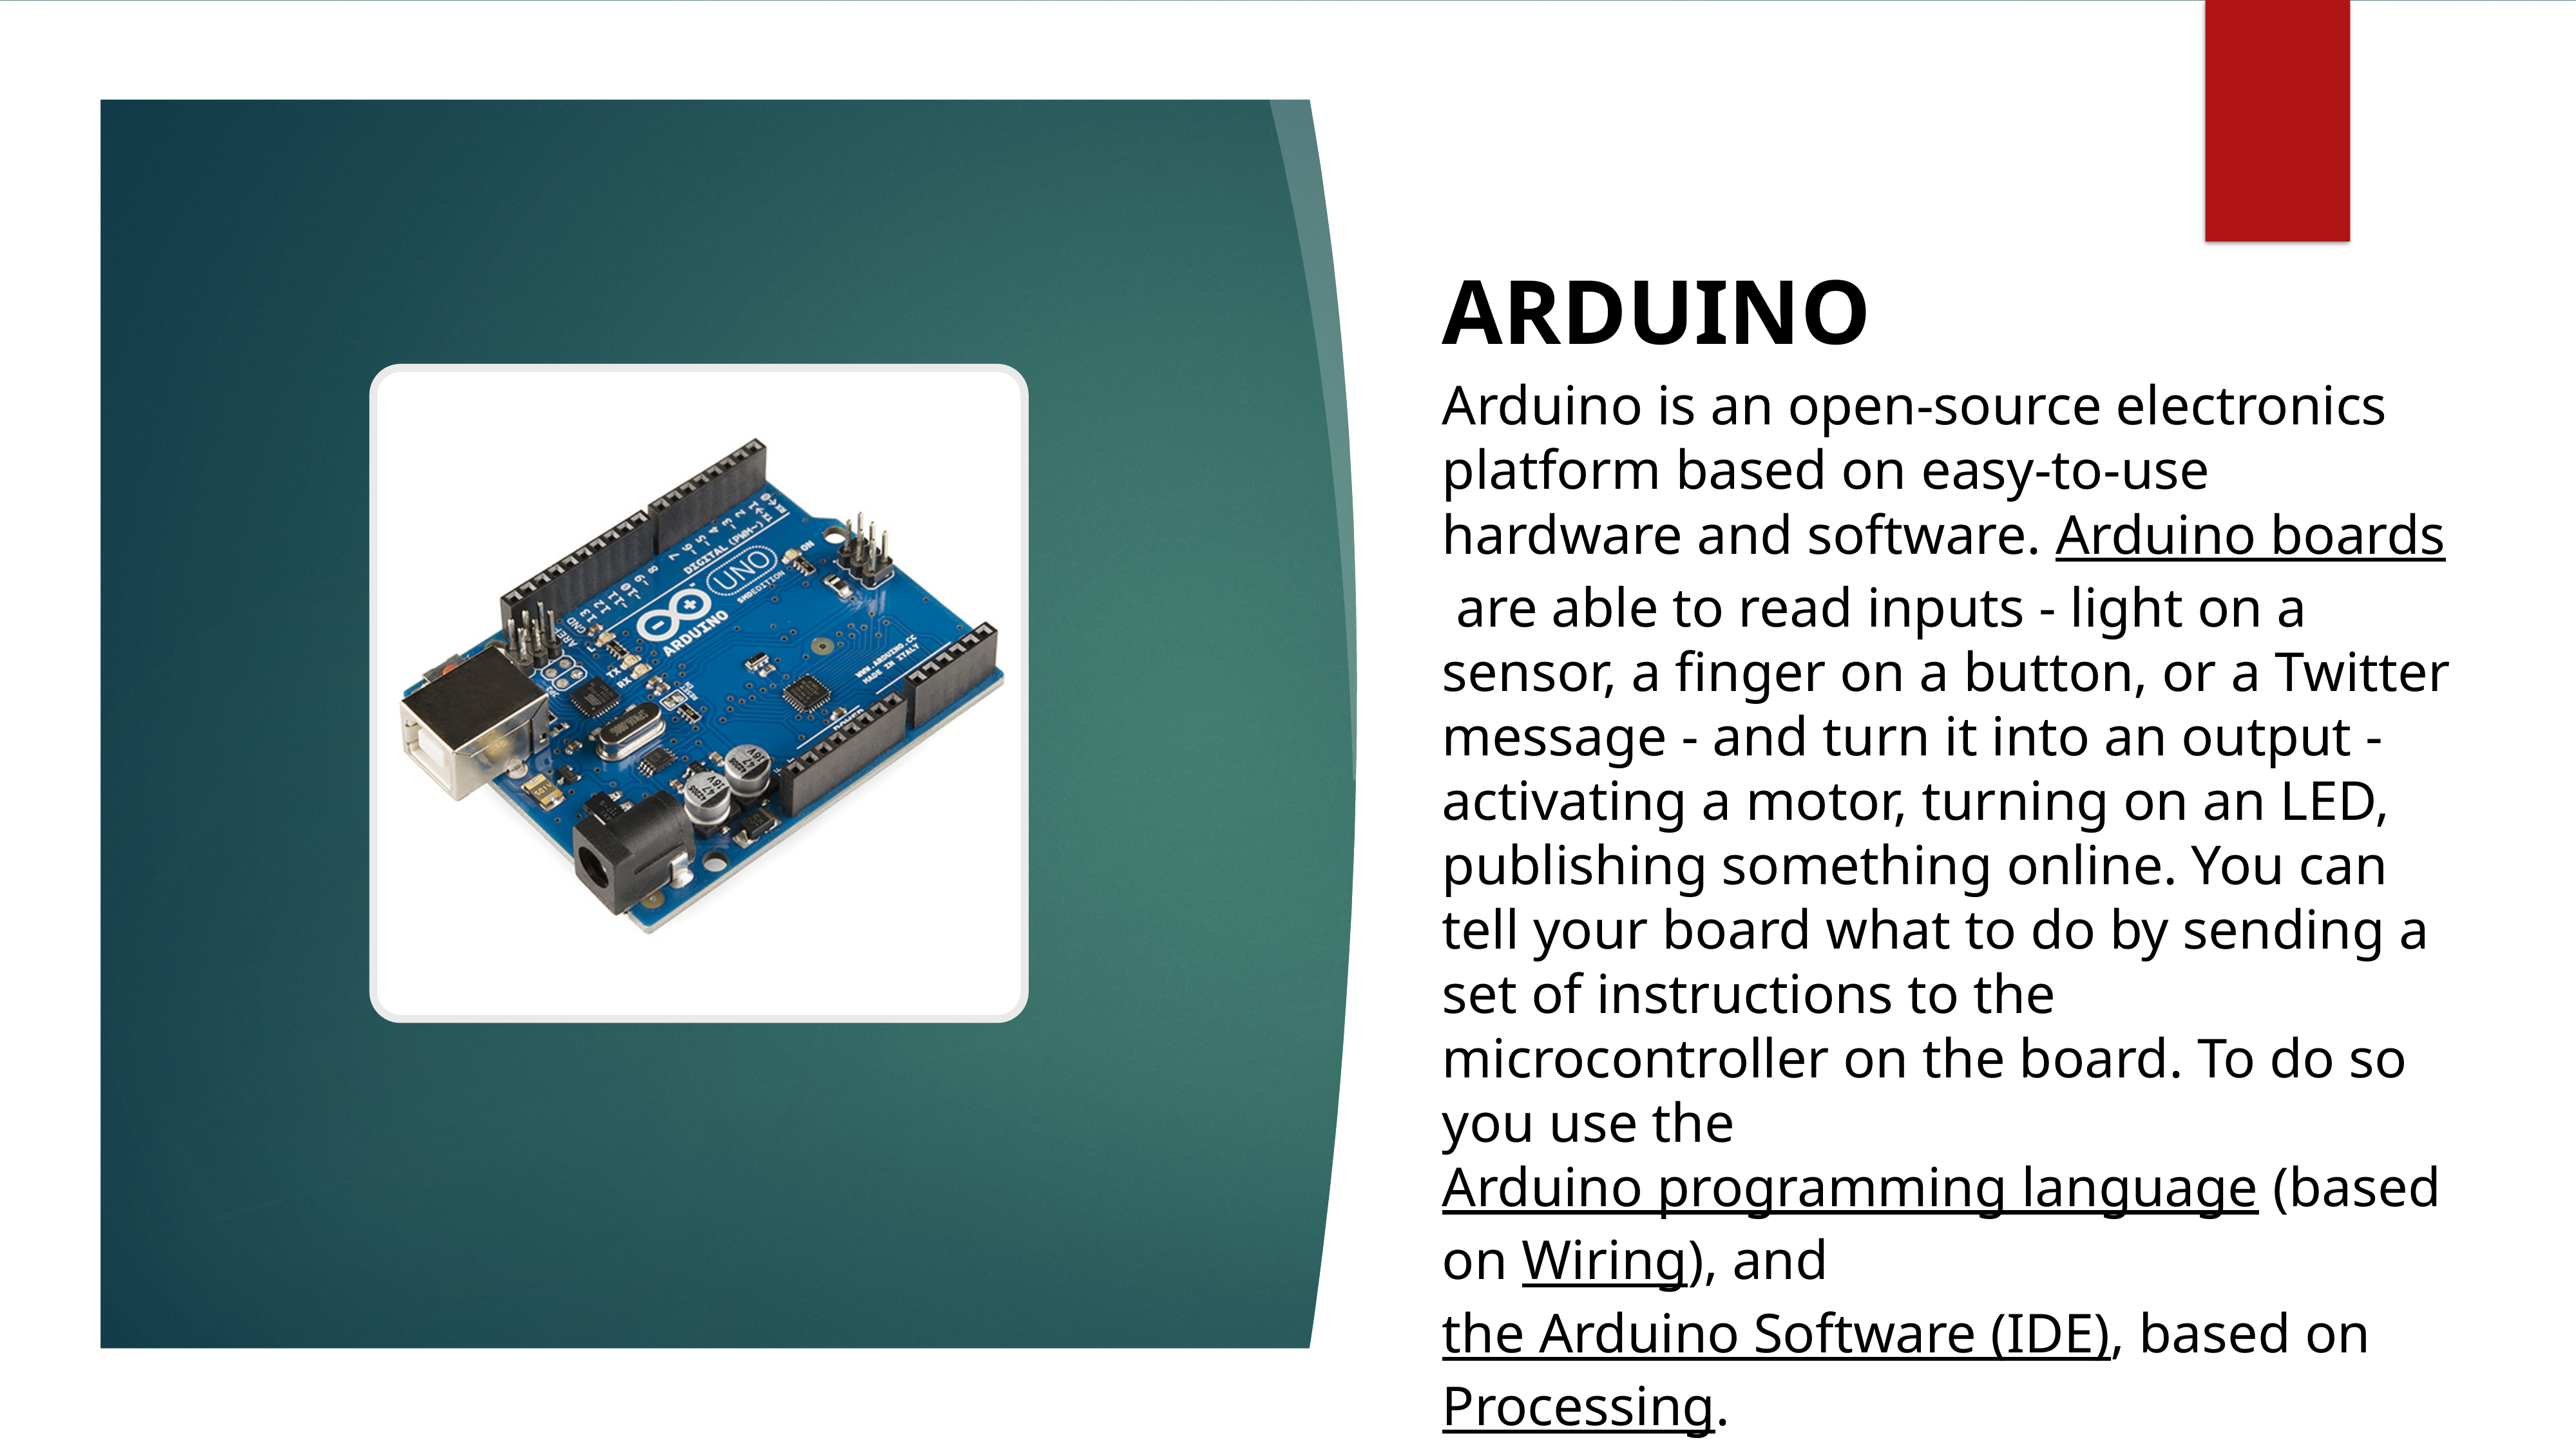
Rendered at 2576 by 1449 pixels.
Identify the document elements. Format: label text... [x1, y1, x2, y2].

picture [373, 367, 1025, 1019]
text_box ARDUINO [1433, 251, 1999, 367]
text_box Arduino is an open-source electronics platform based on easy-to-use hardware and software. Arduino boards are able to read inputs - light on a sensor, a finger on a button, or a Twitter message - and turn it into an output - activating a motor, turning on an LED, publishing something online. You can tell your board what to do by sending a set of instructions to the microcontroller on the board. To do so you use the Arduino programming language (based on Wiring), and the Arduino Software (IDE), based on Processing. [1433, 366, 2462, 1449]
